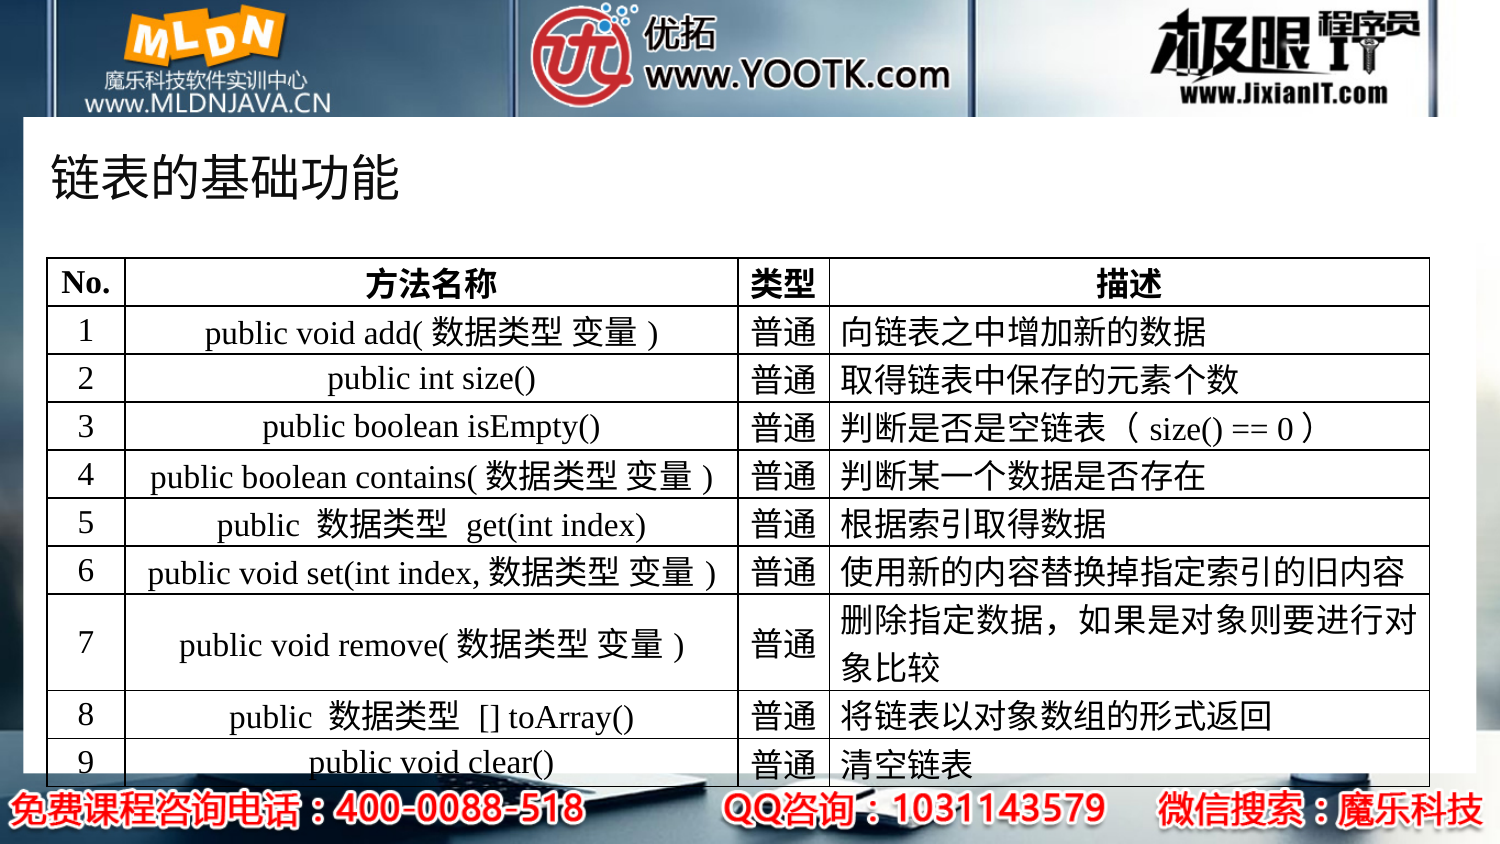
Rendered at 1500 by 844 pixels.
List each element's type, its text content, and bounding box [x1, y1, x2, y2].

table_cell public boolean isEmpty() [126, 403, 737, 449]
table_cell 3 [48, 403, 124, 449]
table_cell 普通 [739, 547, 829, 593]
table_cell 5 [48, 499, 124, 545]
table_cell 向链表之中增加新的数据 [830, 307, 1429, 353]
table_cell public void add(数据类型 变量) [126, 307, 737, 353]
table_cell 2 [48, 355, 124, 401]
table_cell 4 [48, 451, 124, 497]
table_header No. [48, 259, 124, 305]
table_cell public int size() [126, 355, 737, 401]
table_cell 取得链表中保存的元素个数 [830, 355, 1429, 401]
table_cell 普通 [739, 691, 829, 738]
table_header 类型 [739, 259, 829, 305]
title 链表的基础功能 [34, 128, 1466, 225]
table_cell 普通 [739, 403, 829, 449]
table_cell public void remove(数据类型 变量) [126, 595, 737, 690]
table_cell public void set(int index,数据类型 变量) [126, 547, 737, 593]
table_cell 删除指定数据，如果是对象则要进行对象比较 [830, 595, 1429, 690]
table_cell 7 [48, 595, 124, 690]
table_cell 普通 [739, 739, 829, 786]
table_cell public 数据类型 get(int index) [126, 499, 737, 545]
table_header 描述 [830, 259, 1429, 305]
table_cell 判断某一个数据是否存在 [830, 451, 1429, 497]
table_cell 清空链表 [830, 739, 1429, 786]
picture [0, 0, 1500, 844]
table_cell 使用新的内容替换掉指定索引的旧内容 [830, 547, 1429, 593]
table_cell 普通 [739, 499, 829, 545]
table_cell 普通 [739, 355, 829, 401]
table_cell 8 [48, 691, 124, 738]
table_cell 1 [48, 307, 124, 353]
table_cell public 数据类型 [] toArray() [126, 691, 737, 738]
table_cell 6 [48, 547, 124, 593]
table_header 方法名称 [126, 259, 737, 305]
table_cell 根据索引取得数据 [830, 499, 1429, 545]
table_cell 将链表以对象数组的形式返回 [830, 691, 1429, 738]
table_cell 普通 [739, 595, 829, 690]
table_cell 普通 [739, 451, 829, 497]
table_cell 9 [48, 739, 124, 786]
table_cell 普通 [739, 307, 829, 353]
table_cell public boolean contains(数据类型 变量) [126, 451, 737, 497]
table_cell public void clear() [126, 739, 737, 786]
table_cell 判断是否是空链表（size() == 0） [830, 403, 1429, 449]
